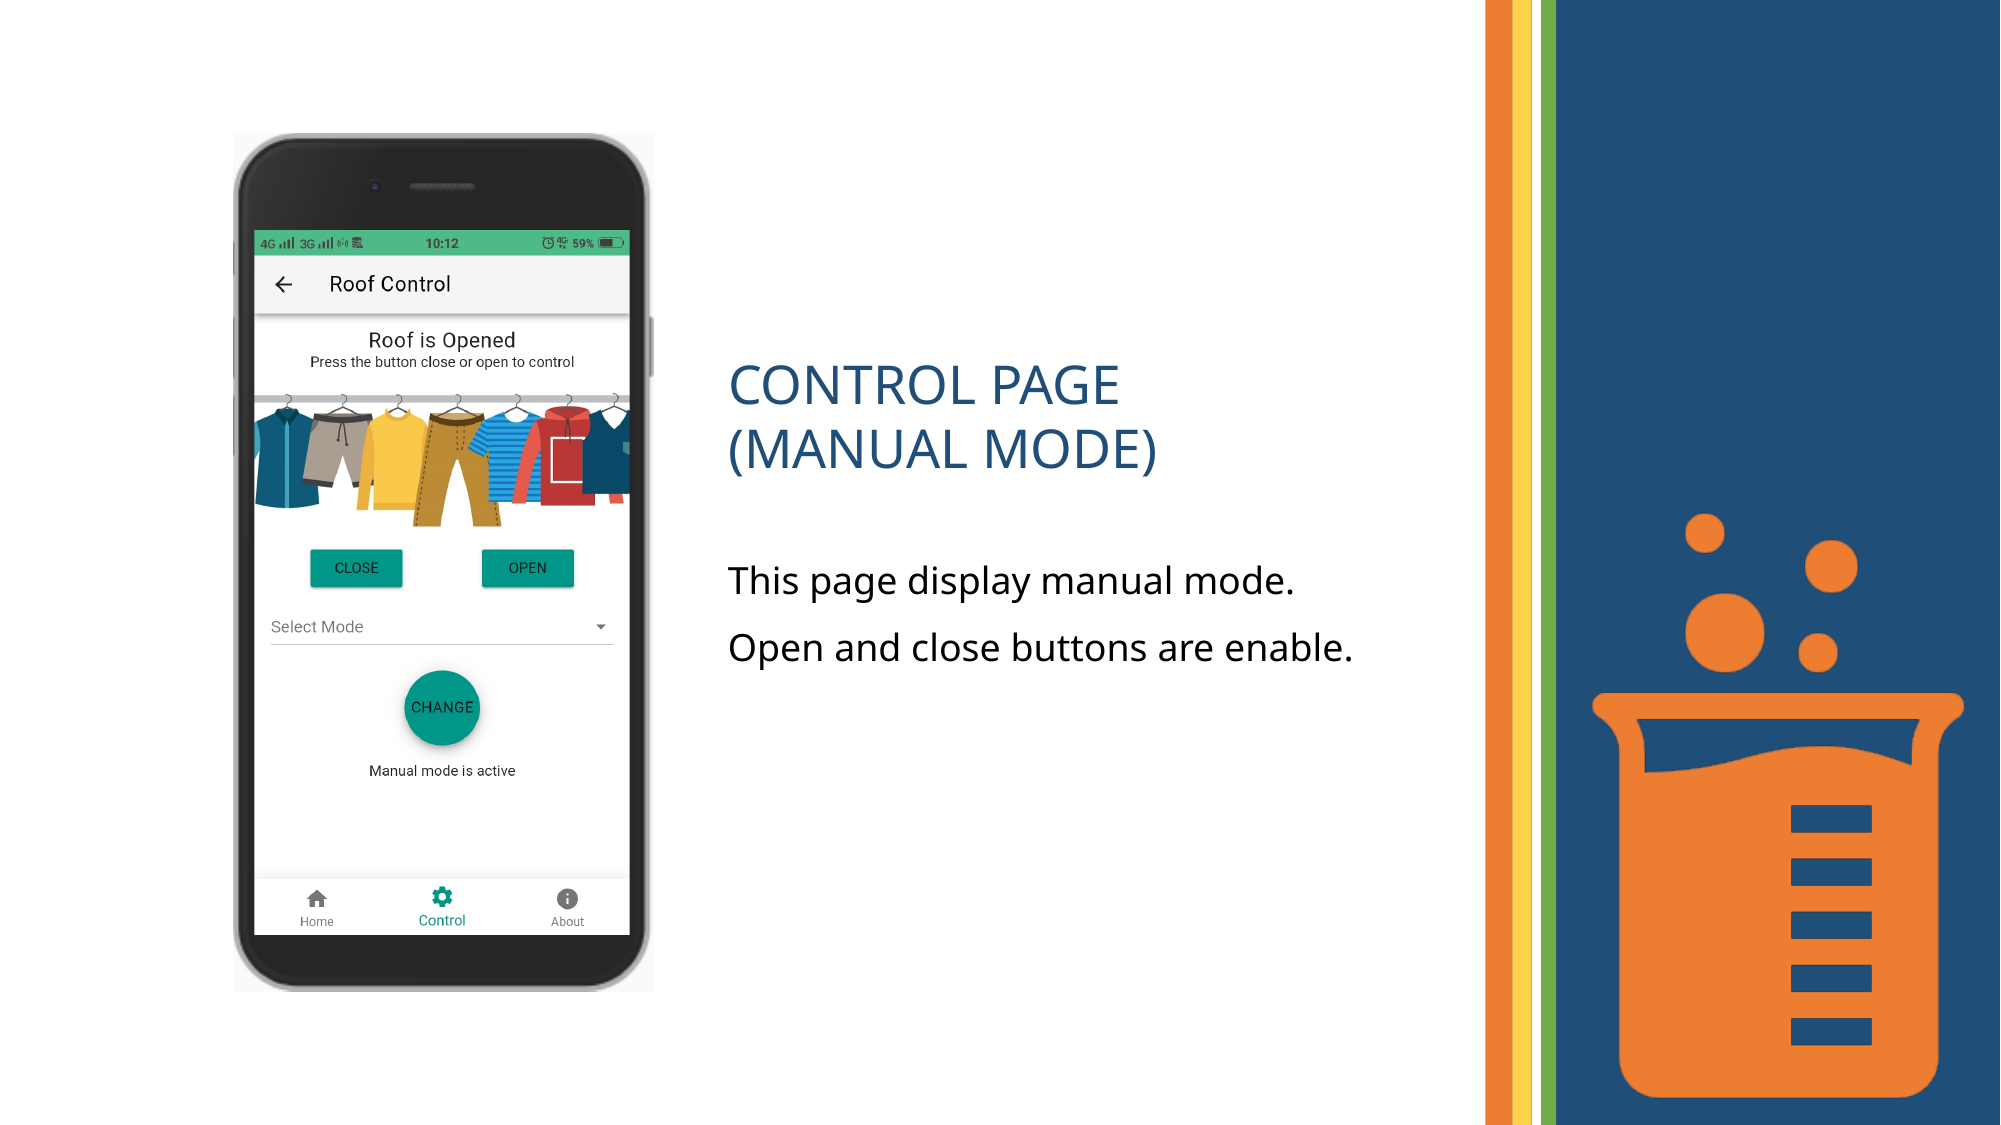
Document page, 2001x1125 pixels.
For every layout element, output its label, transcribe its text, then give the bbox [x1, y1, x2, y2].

title CONTROL PAGE (MANUAL MODE) [713, 343, 1258, 488]
text_box This page display manual mode. Open and close buttons are enable. [713, 526, 1403, 715]
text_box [233, 133, 654, 992]
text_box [1459, 0, 2000, 1125]
